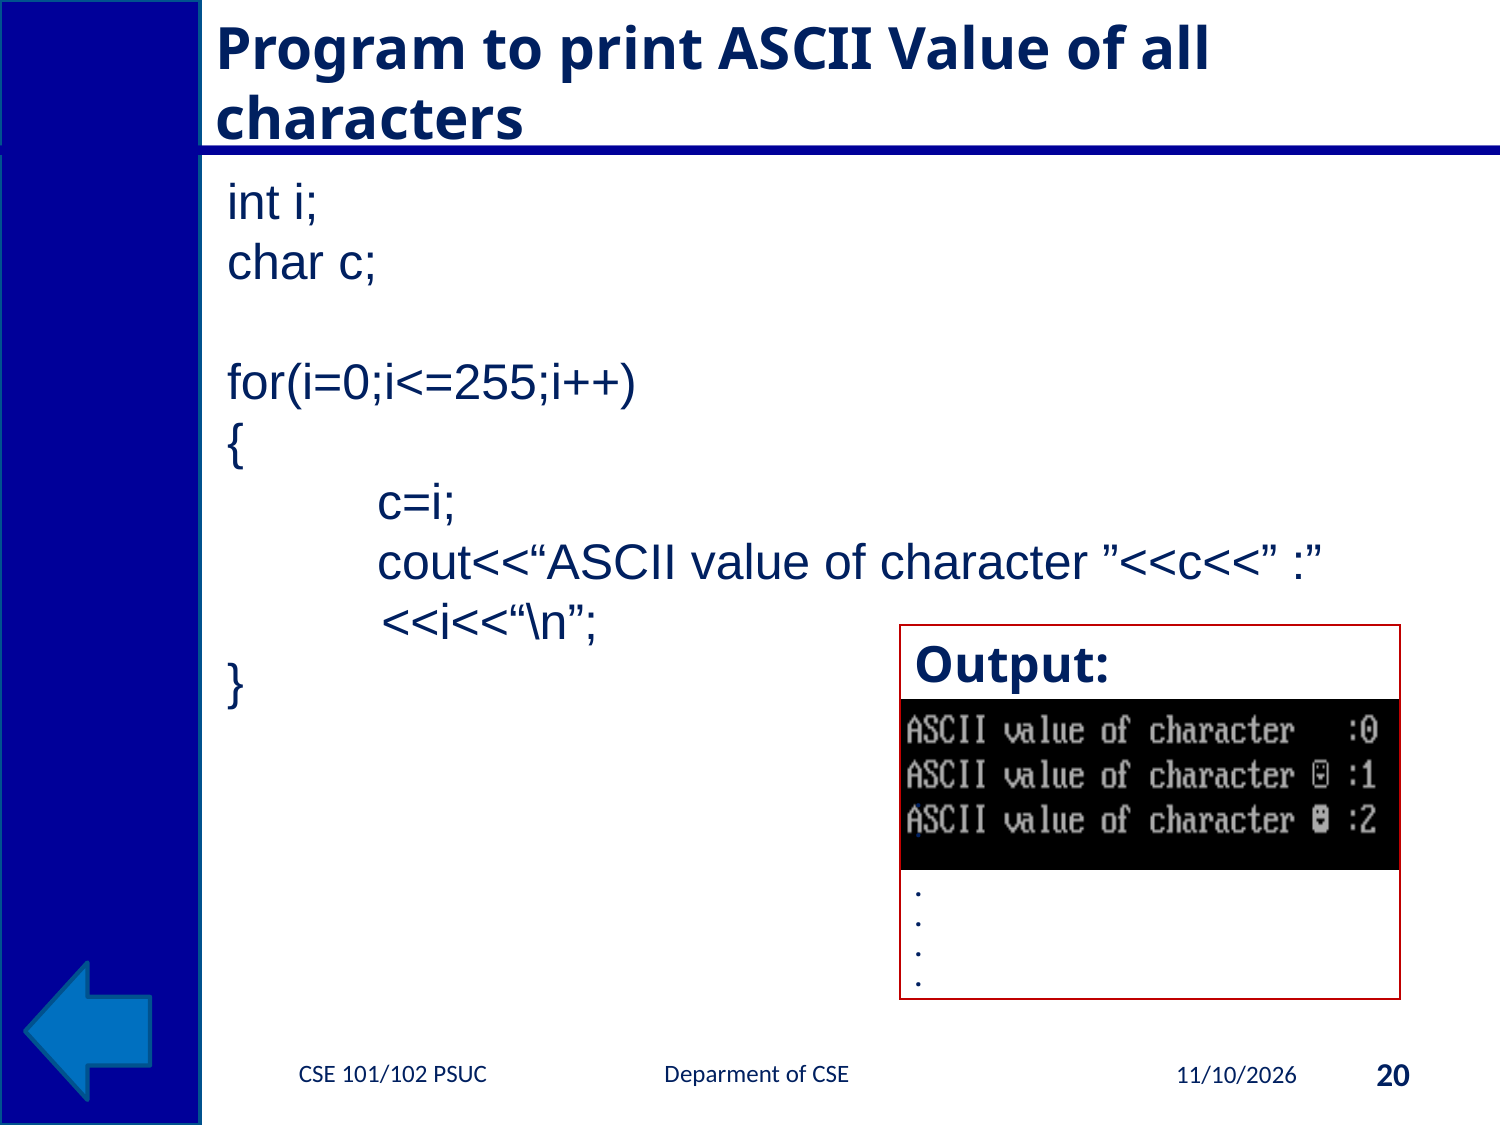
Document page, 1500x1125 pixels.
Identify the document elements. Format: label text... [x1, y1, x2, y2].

slide_number 20 [1312, 1042, 1425, 1103]
text_box int i; char c; for(i=0;i<=255;i++) { c=i; cout<<“ASCII value of character ”<<c<<” :” <<i<<“\n”; } [212, 162, 1488, 718]
picture [899, 699, 1401, 870]
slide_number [1012, 1043, 1313, 1104]
text_box Output: . . . . . . [900, 878, 1400, 1000]
title Program to print ASCII Value of all characters [200, 24, 1475, 138]
text_box Output: . . . . . . [900, 624, 1400, 699]
text_box [23, 960, 153, 1102]
footer CSE 101/102 PSUC Deparment of CSE [212, 1042, 938, 1103]
